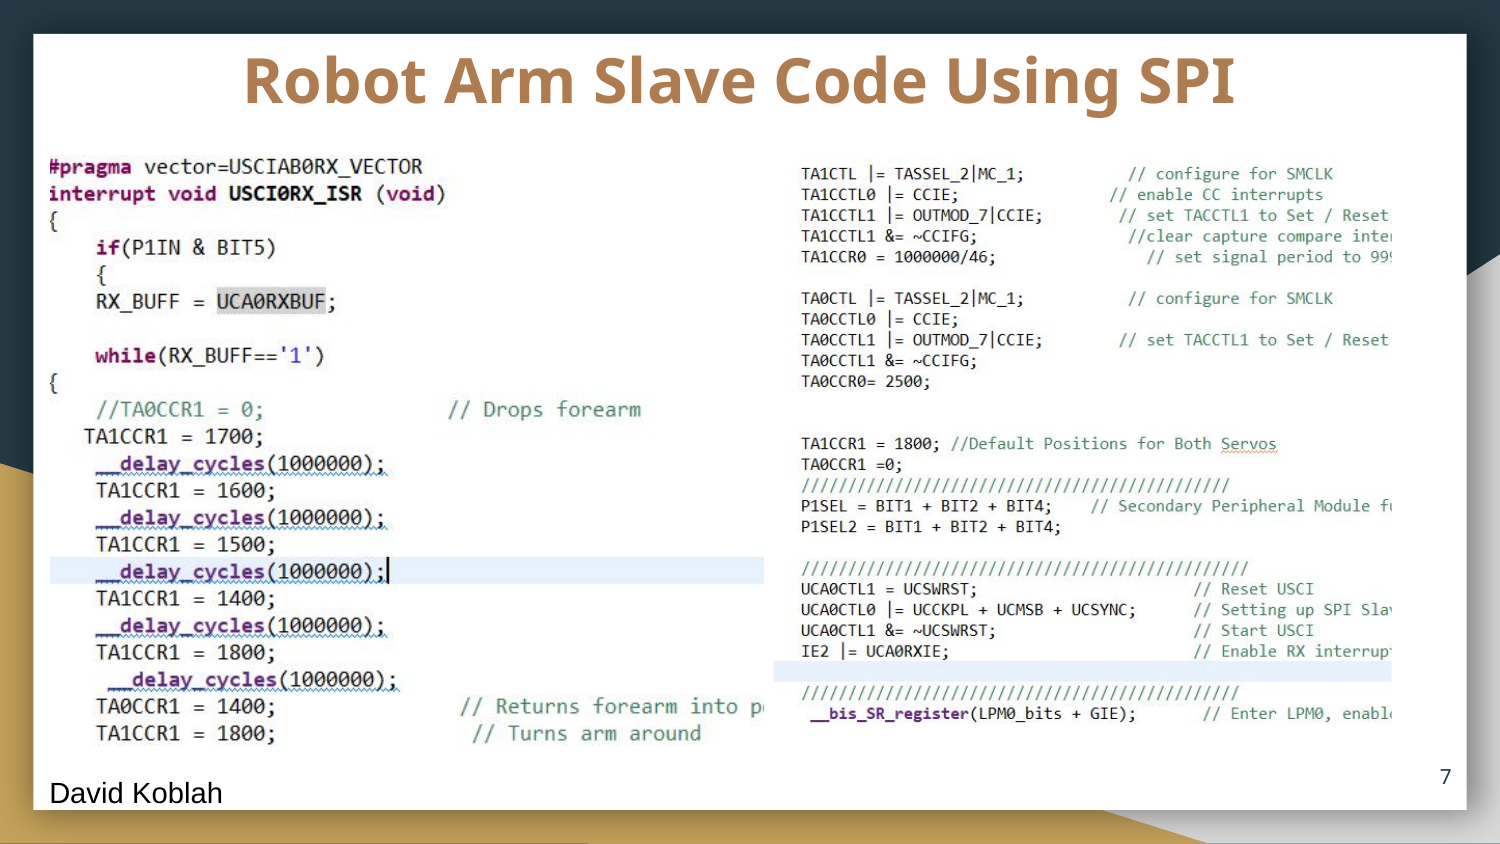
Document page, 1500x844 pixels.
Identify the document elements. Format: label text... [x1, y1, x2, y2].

text_box David Koblah [34, 759, 465, 812]
picture [49, 155, 765, 746]
picture [773, 142, 1392, 746]
slide_number 7 [1376, 745, 1467, 810]
title Robot Arm Slave Code Using SPI [41, 25, 1439, 120]
